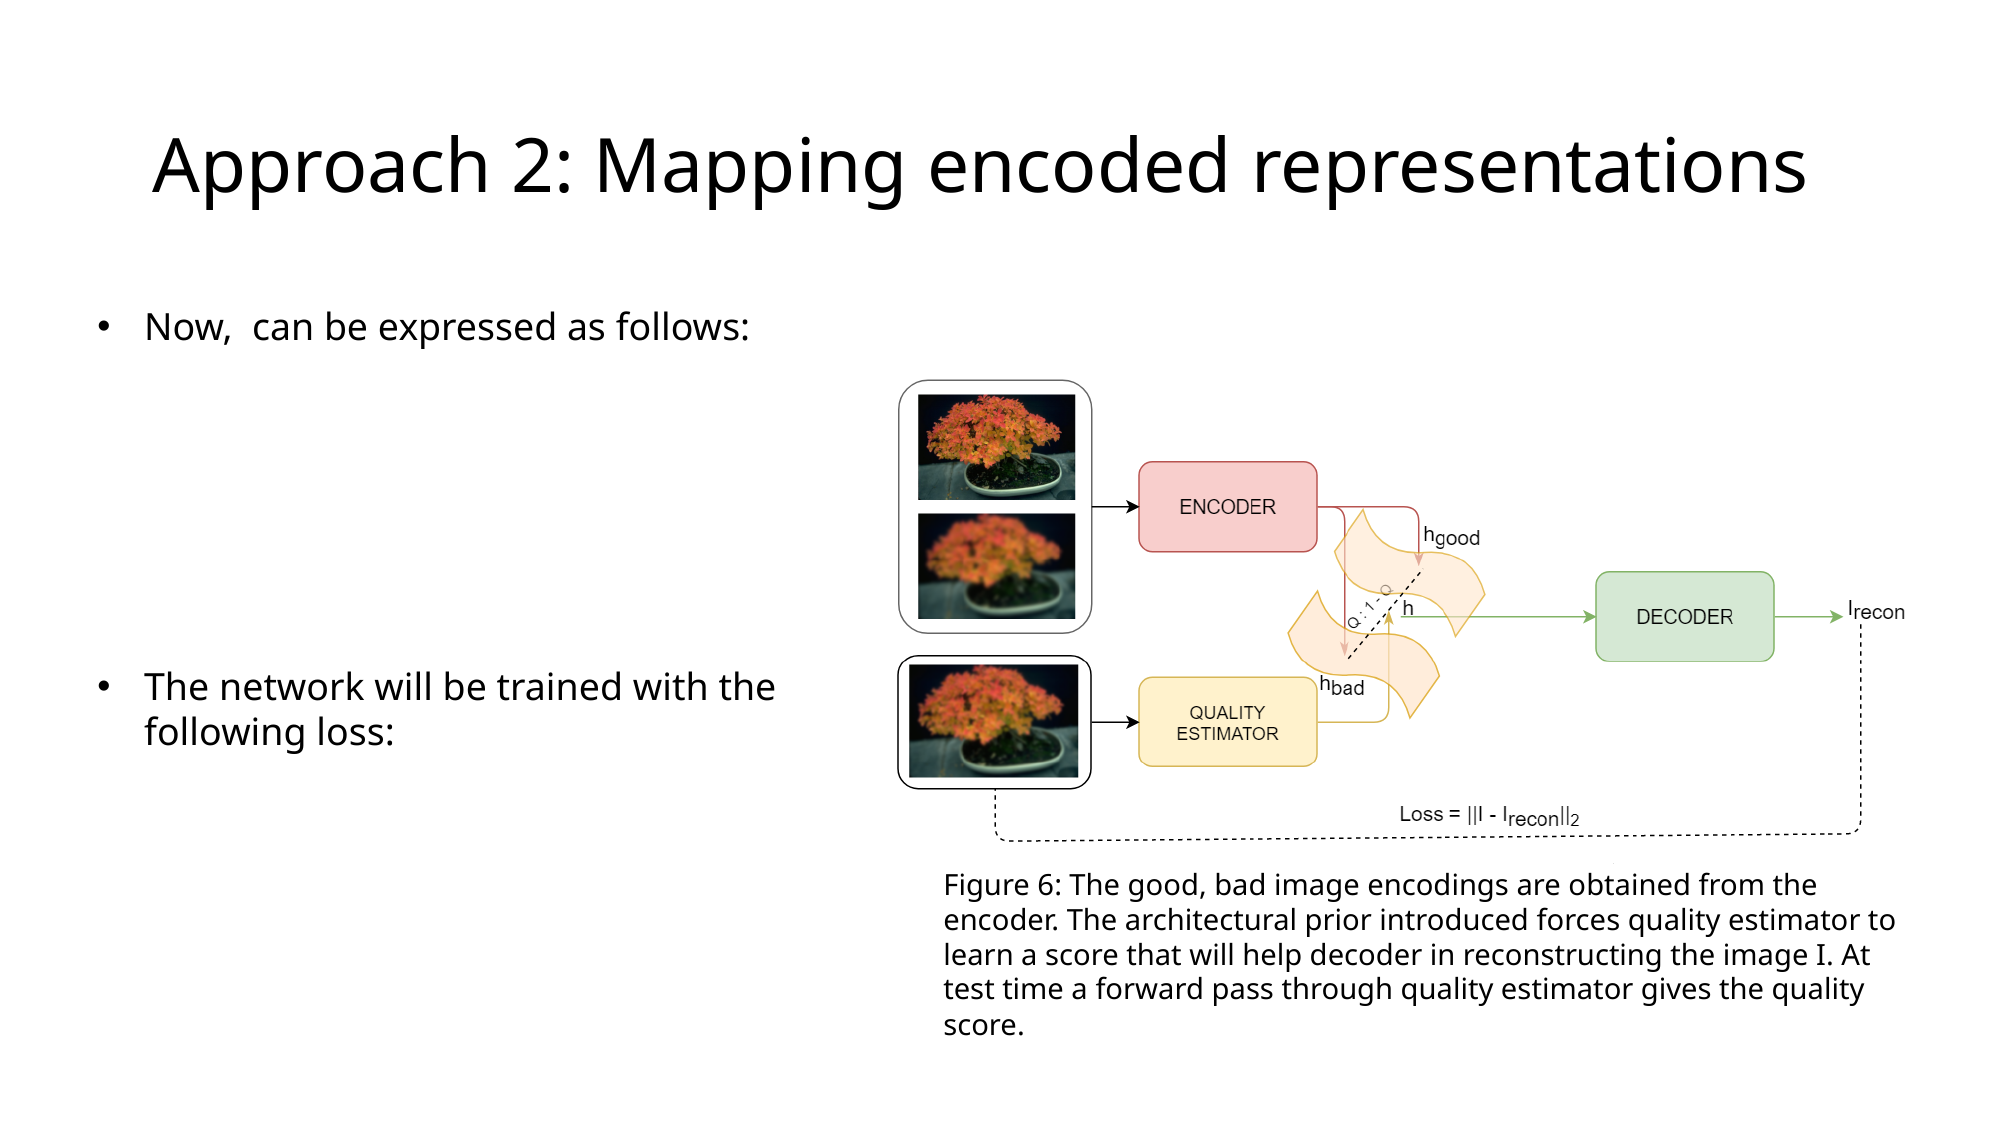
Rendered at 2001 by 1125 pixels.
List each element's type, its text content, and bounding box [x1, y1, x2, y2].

title Approach 2: Mapping encoded representations [137, 59, 1863, 278]
text_box Figure 6: The good, bad image encodings are obtained from the encoder. The architectural prior introduced forces quality estimator to learn a score that will help decoder in reconstructing the image I. At test time a forward pass through quality estimator gives the quality score. [928, 858, 1945, 1049]
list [868, 357, 1924, 864]
